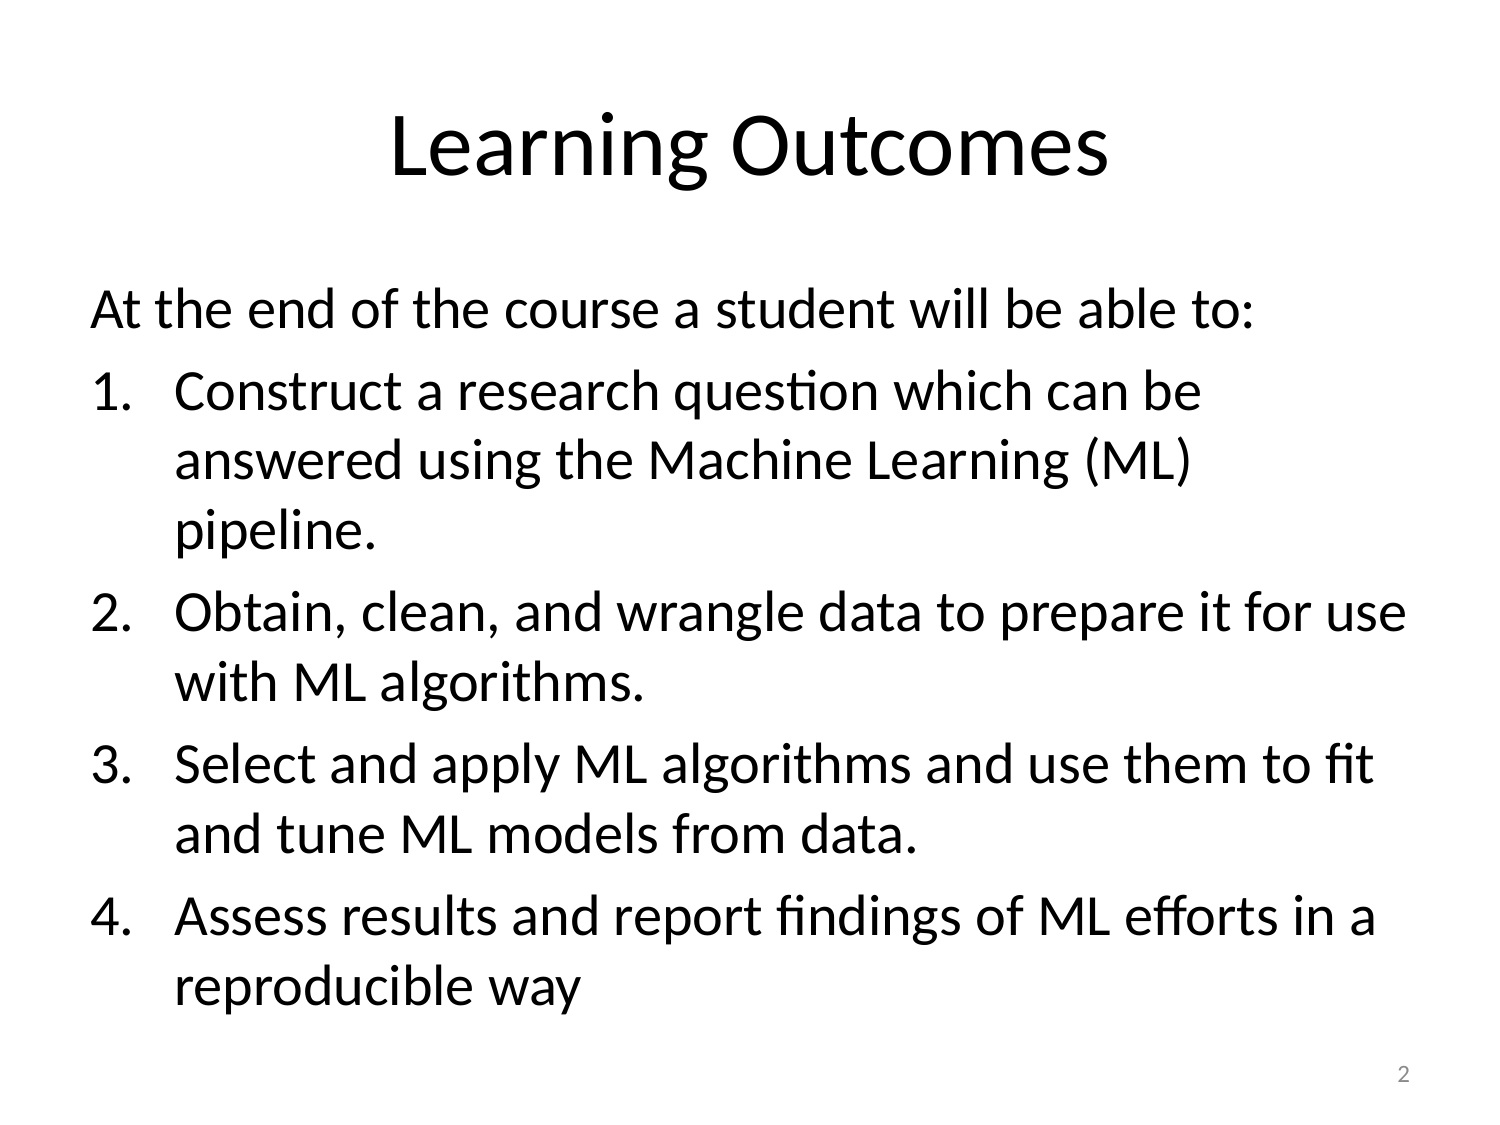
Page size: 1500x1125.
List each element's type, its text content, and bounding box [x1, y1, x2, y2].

slide_number 2 [1074, 1042, 1425, 1103]
list At the end of the course a student will be able to: Construct a research question which can be answered using the Machine Learning (ML) pipeline. Obtain, clean, and wrangle data to prepare it for use with ML algorithms. Select and apply ML algorithms and use them to fit and tune ML models from data. Assess results and report findings of ML efforts in a reproducible way [74, 262, 1426, 1006]
title Learning Outcomes [74, 44, 1426, 233]
